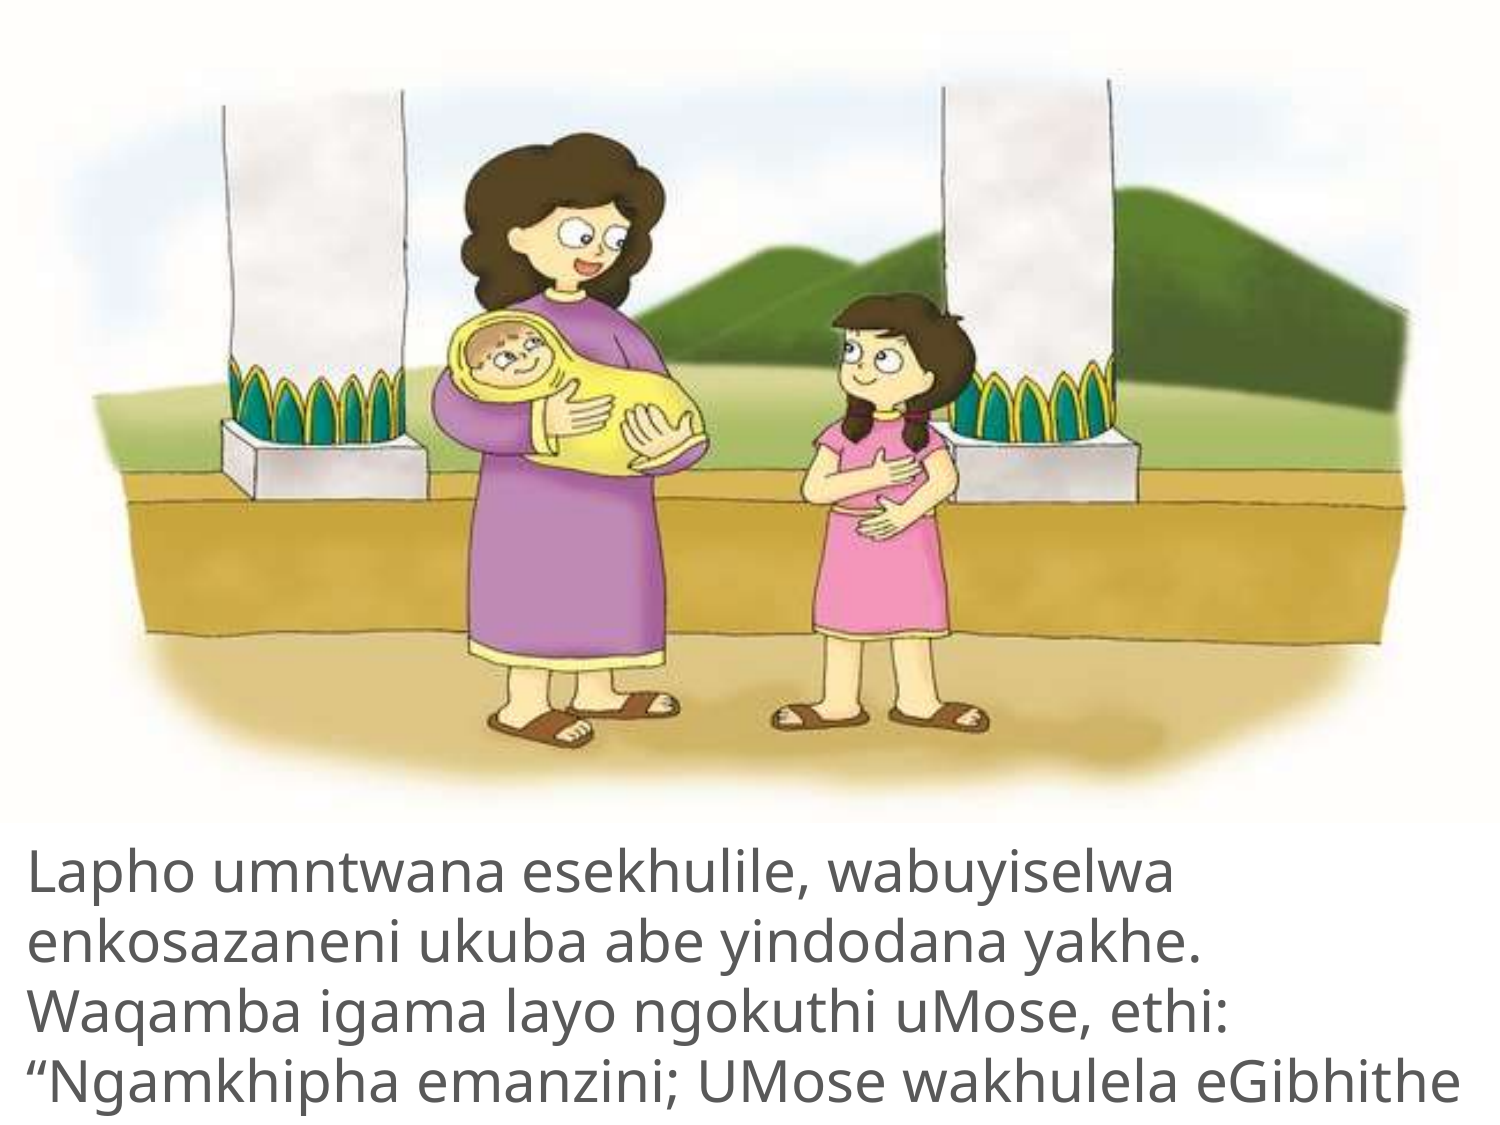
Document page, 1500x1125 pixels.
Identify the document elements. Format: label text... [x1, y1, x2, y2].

picture [0, 0, 1500, 823]
text_box Lapho umntwana esekhulile, wabuyiselwa enkosazaneni ukuba abe yindodana yakhe. Waqamba igama layo ngokuthi uMose, ethi: “Ngamkhipha emanzini; UMose wakhulela eGibhithe Isigodlo. [11, 831, 1498, 1125]
